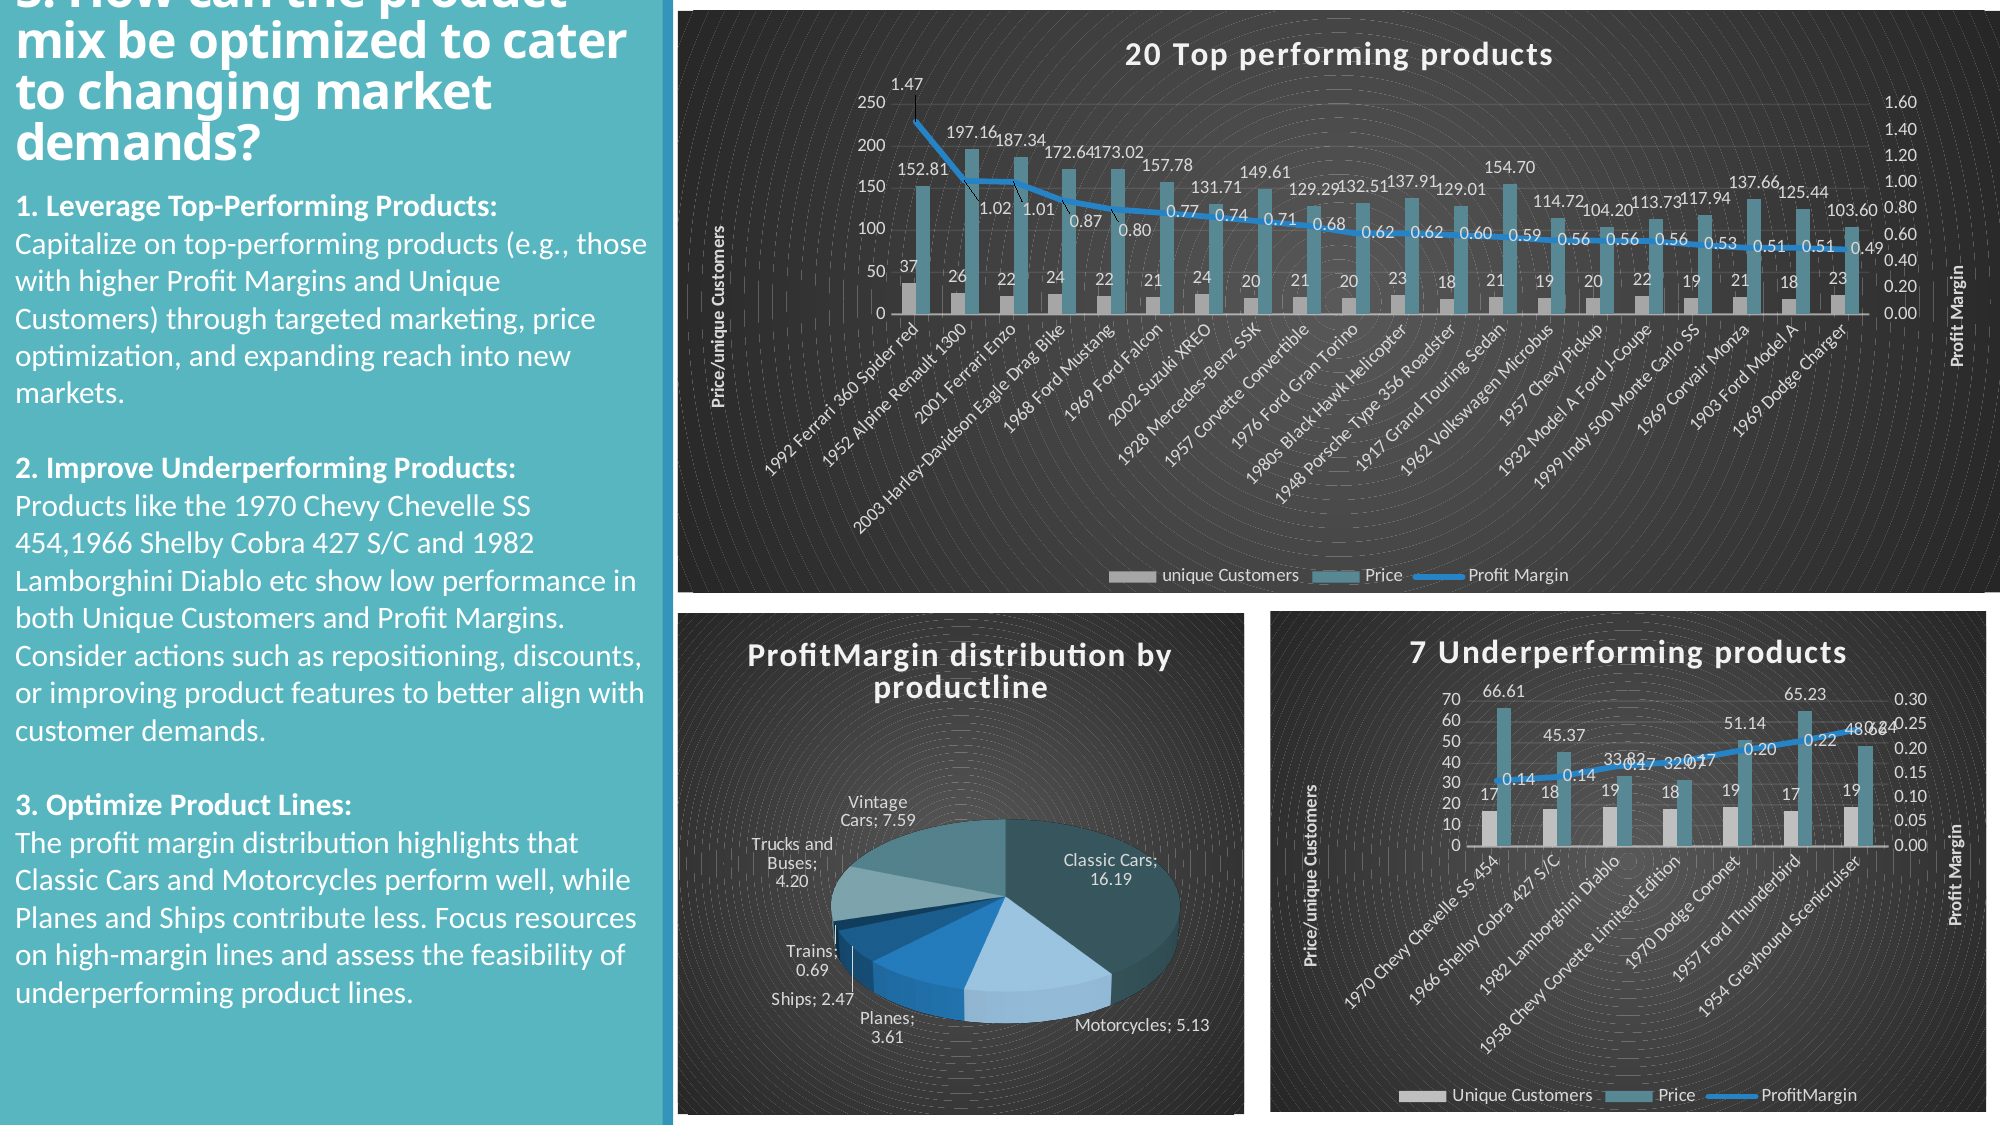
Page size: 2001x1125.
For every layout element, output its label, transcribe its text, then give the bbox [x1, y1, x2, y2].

chart [1269, 610, 1987, 1113]
chart [677, 10, 2000, 593]
title 5. How can the product mix be optimized to cater to changing market demands? [0, 0, 659, 178]
chart [677, 612, 1245, 1115]
list 1. Leverage Top-Performing Products: Capitalize on top-performing products (e.g., those with higher Profit Margins and Unique Customers) through targeted marketing, price optimization, and expanding reach into new markets. 2. Improve Underperforming Products: Products like the 1970 Chevy Chevelle SS 454,1966 Shelby Cobra 427 S/C and 1982 Lamborghini Diablo etc show low performance in both Unique Customers and Profit Margins. Consider actions such as repositioning, discounts, or improving product features to better align with customer demands. 3. Optimize Product Lines: The profit margin distribution highlights that Classic Cars and Motorcycles perform well, while Planes and Ships contribute less. Focus resources on high-margin lines and assess the feasibility of underperforming product lines. [0, 178, 668, 1125]
